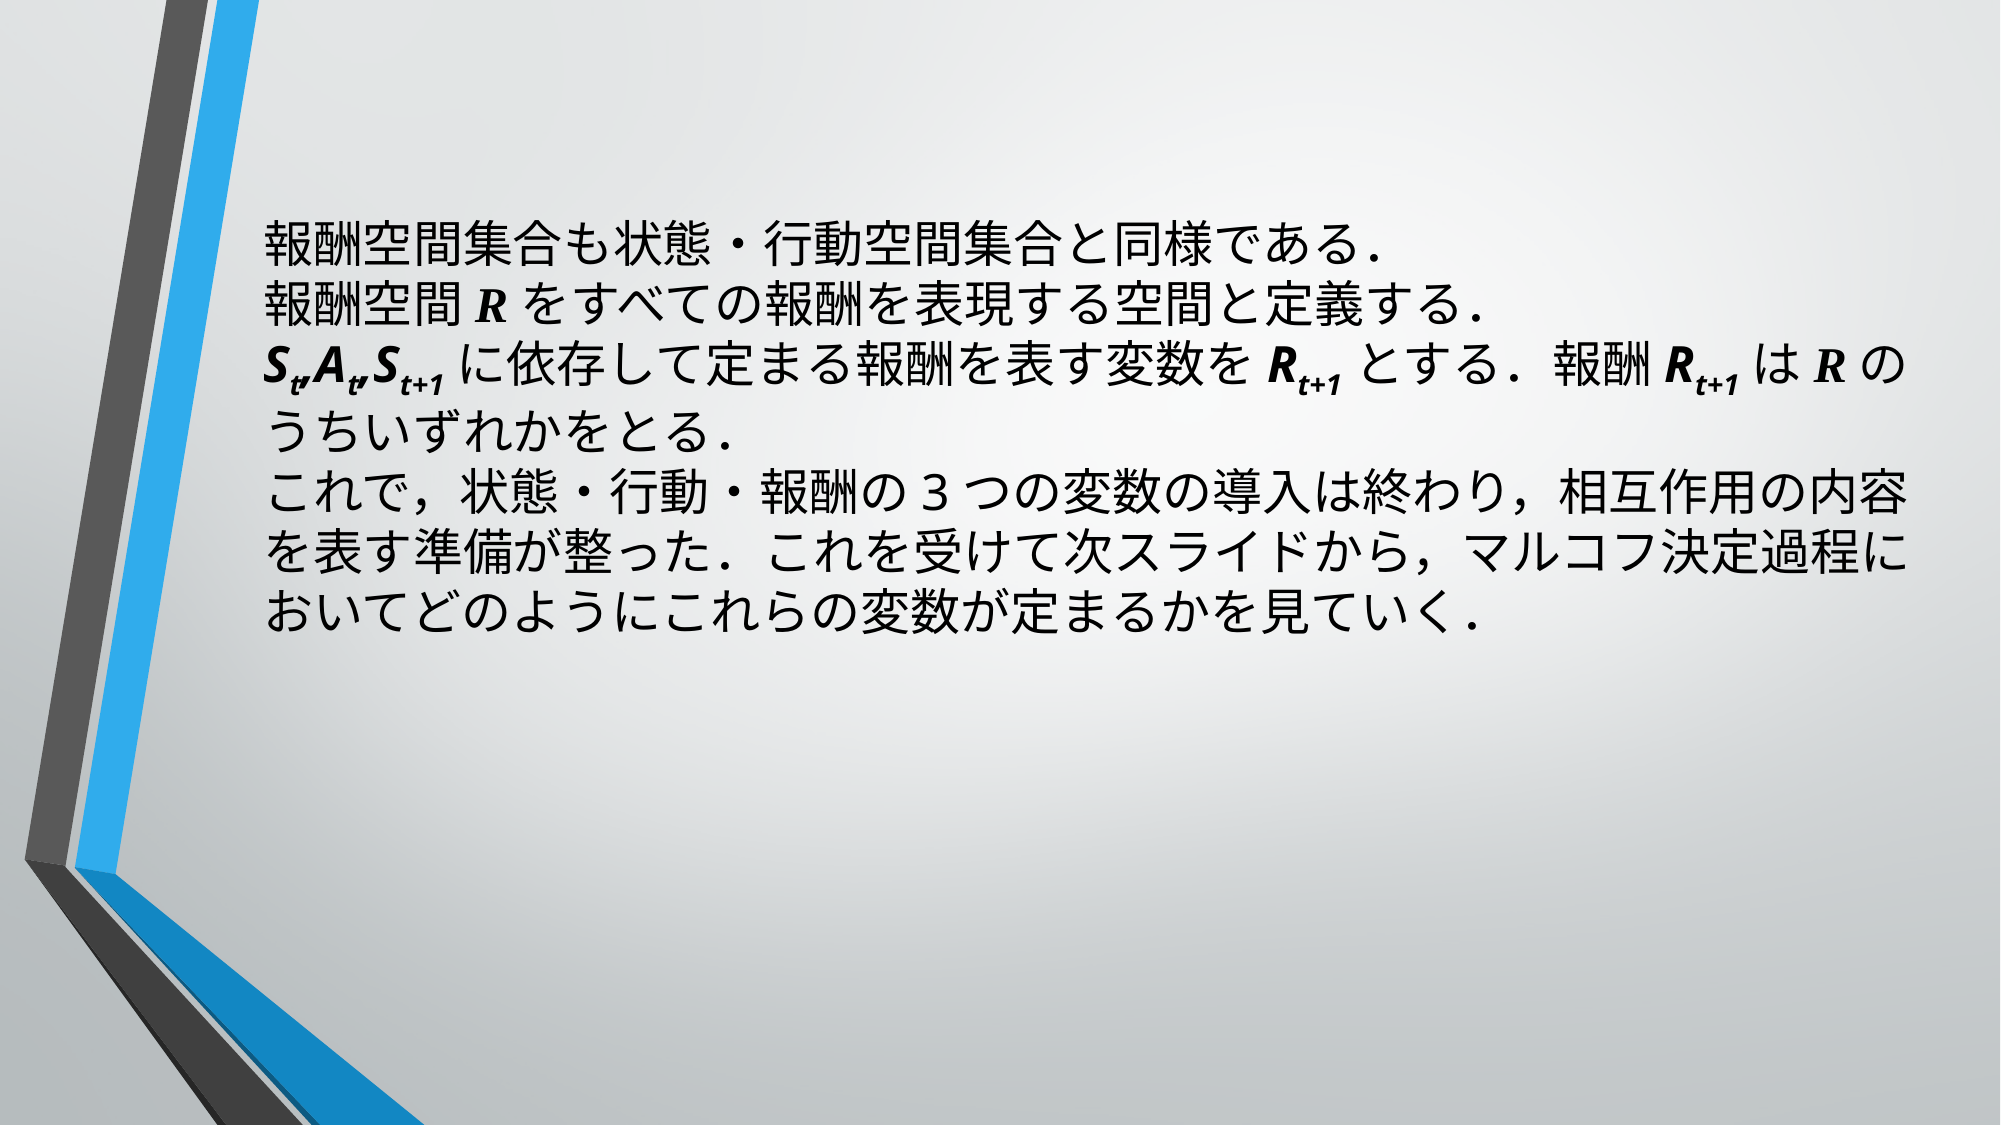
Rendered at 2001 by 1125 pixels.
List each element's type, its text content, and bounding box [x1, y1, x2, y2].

text_box 報酬空間集合も状態・行動空間集合と同様である． 報酬空間Rをすべての報酬を表現する空間と定義する． St,At,St+1に依存して定まる報酬を表す変数をRt+1とする．報酬Rt+1はRのうちいずれかをとる． これで，状態・行動・報酬の3つの変数の導入は終わり，相互作用の内容を表す準備が整った．これを受けて次スライドから，マルコフ決定過程においてどのようにこれらの変数が定まるかを見ていく． [248, 205, 1938, 649]
